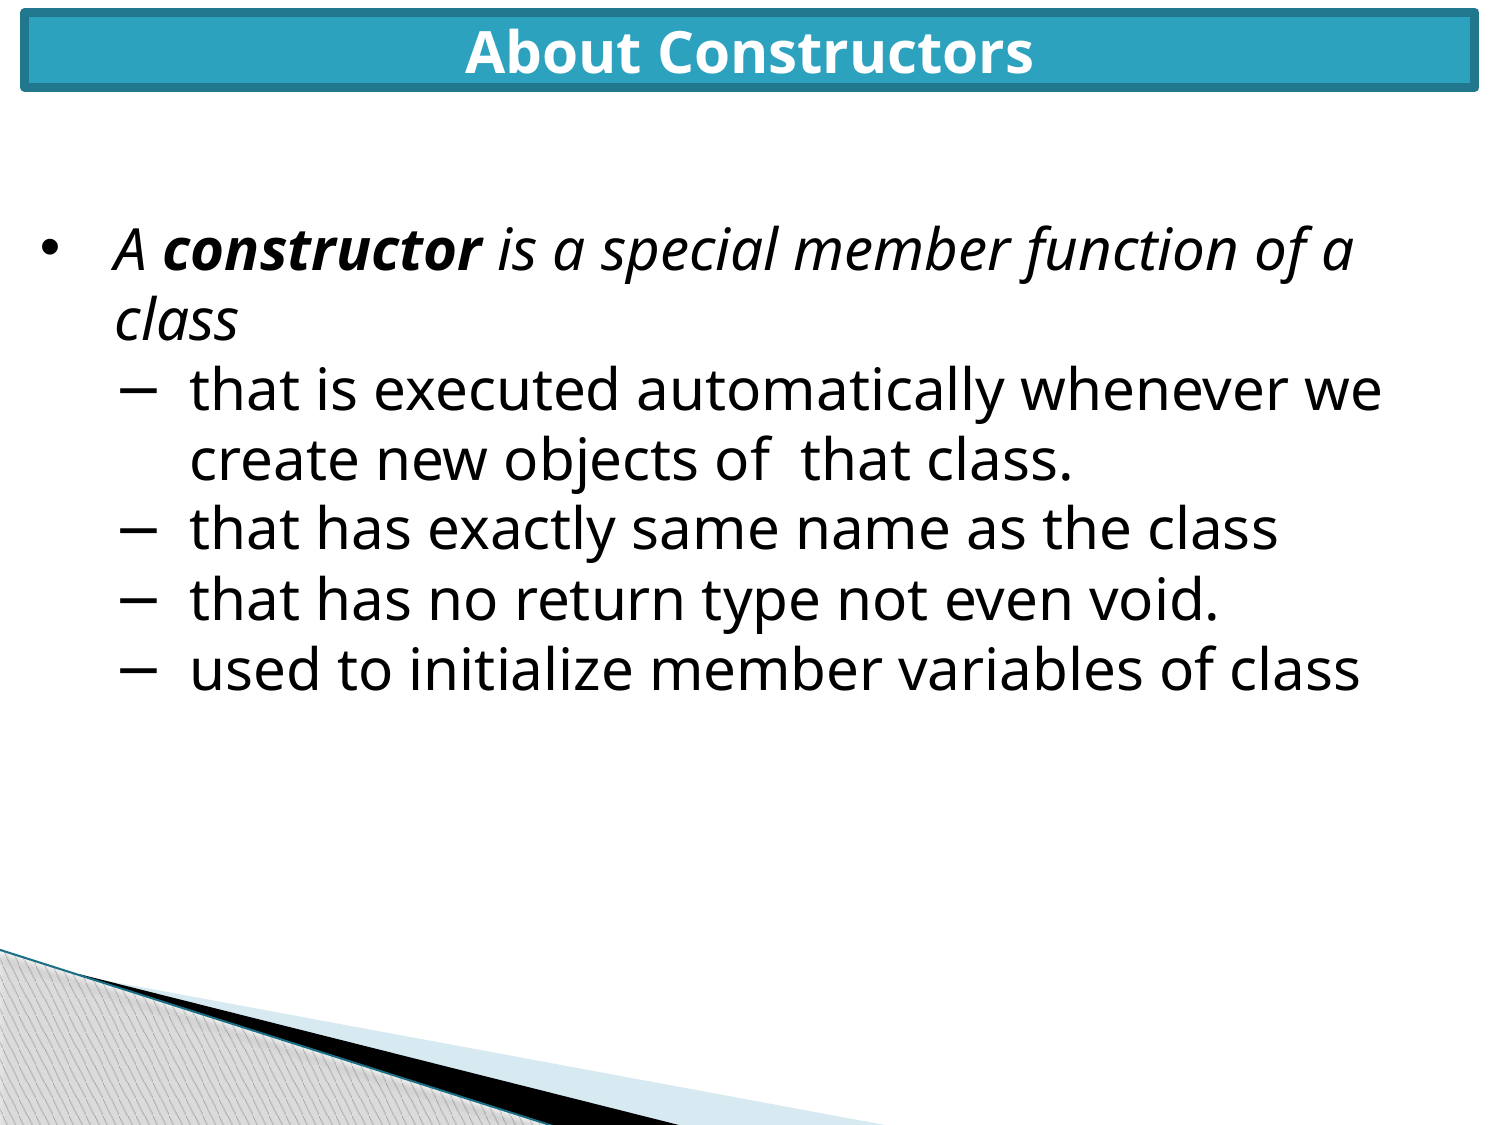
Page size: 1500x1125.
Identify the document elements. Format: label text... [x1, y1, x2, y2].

text_box About Constructors [20, 8, 1479, 92]
text_box A constructor is a special member function of a class that is executed automatically whenever we create new objects of that class. that has exactly same name as the class that has no return type not even void. used to initialize member variables of class [24, 204, 1475, 839]
